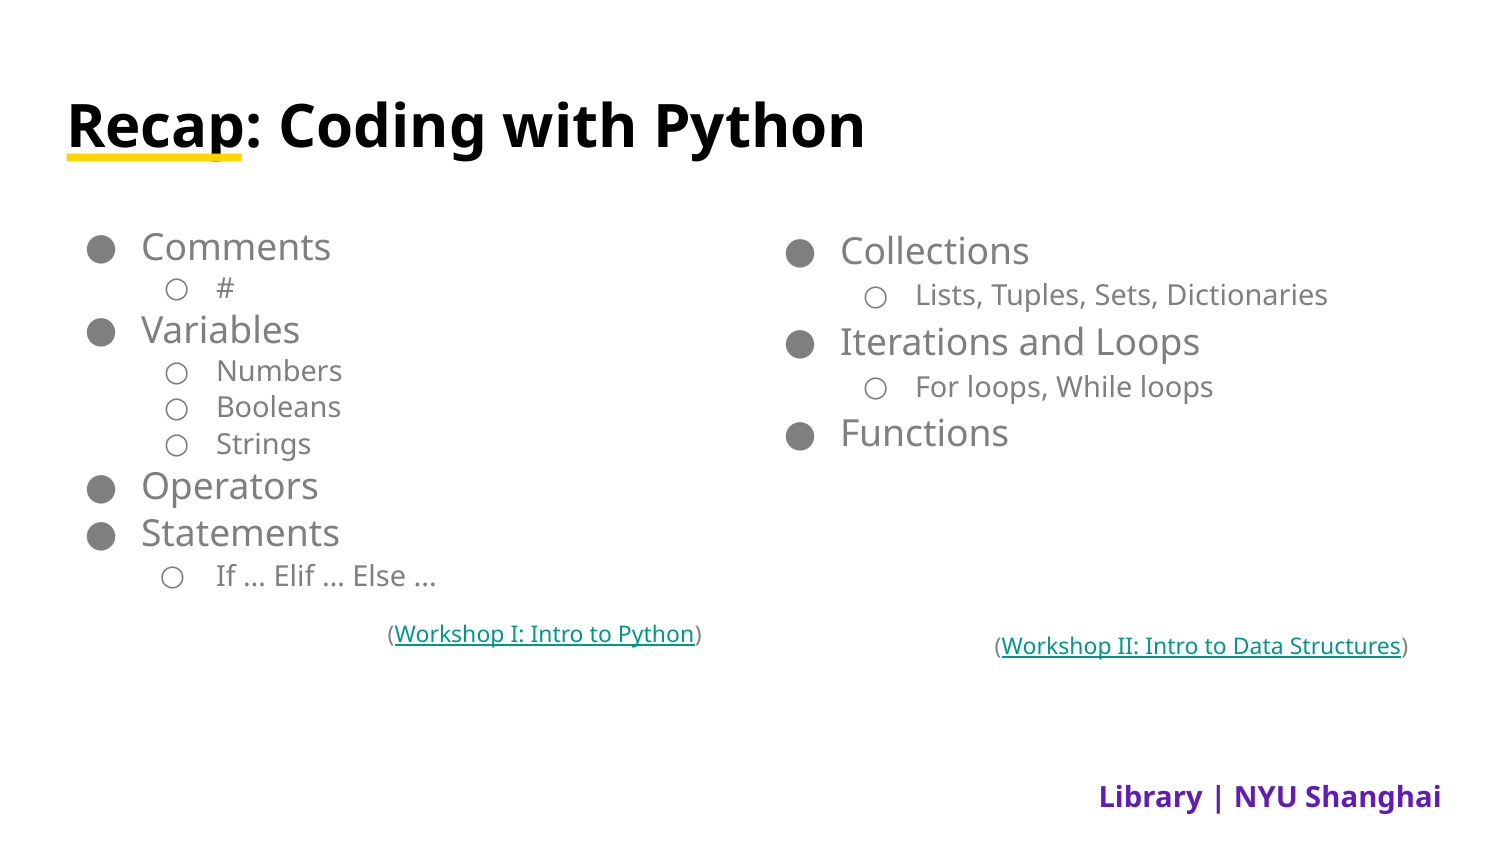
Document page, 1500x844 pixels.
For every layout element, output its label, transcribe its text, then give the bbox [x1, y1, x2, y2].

text_box [66, 153, 242, 162]
text_box Collections Lists, Tuples, Sets, Dictionaries Iterations and Loops For loops, While loops Functions (Workshop II: Intro to Data Structures) [750, 205, 1424, 678]
list Comments # Variables Numbers Booleans Strings Operators Statements If … Elif … Else ... (Workshop I: Intro to Python) [51, 205, 717, 766]
title Recap: Coding with Python [51, 72, 1449, 176]
